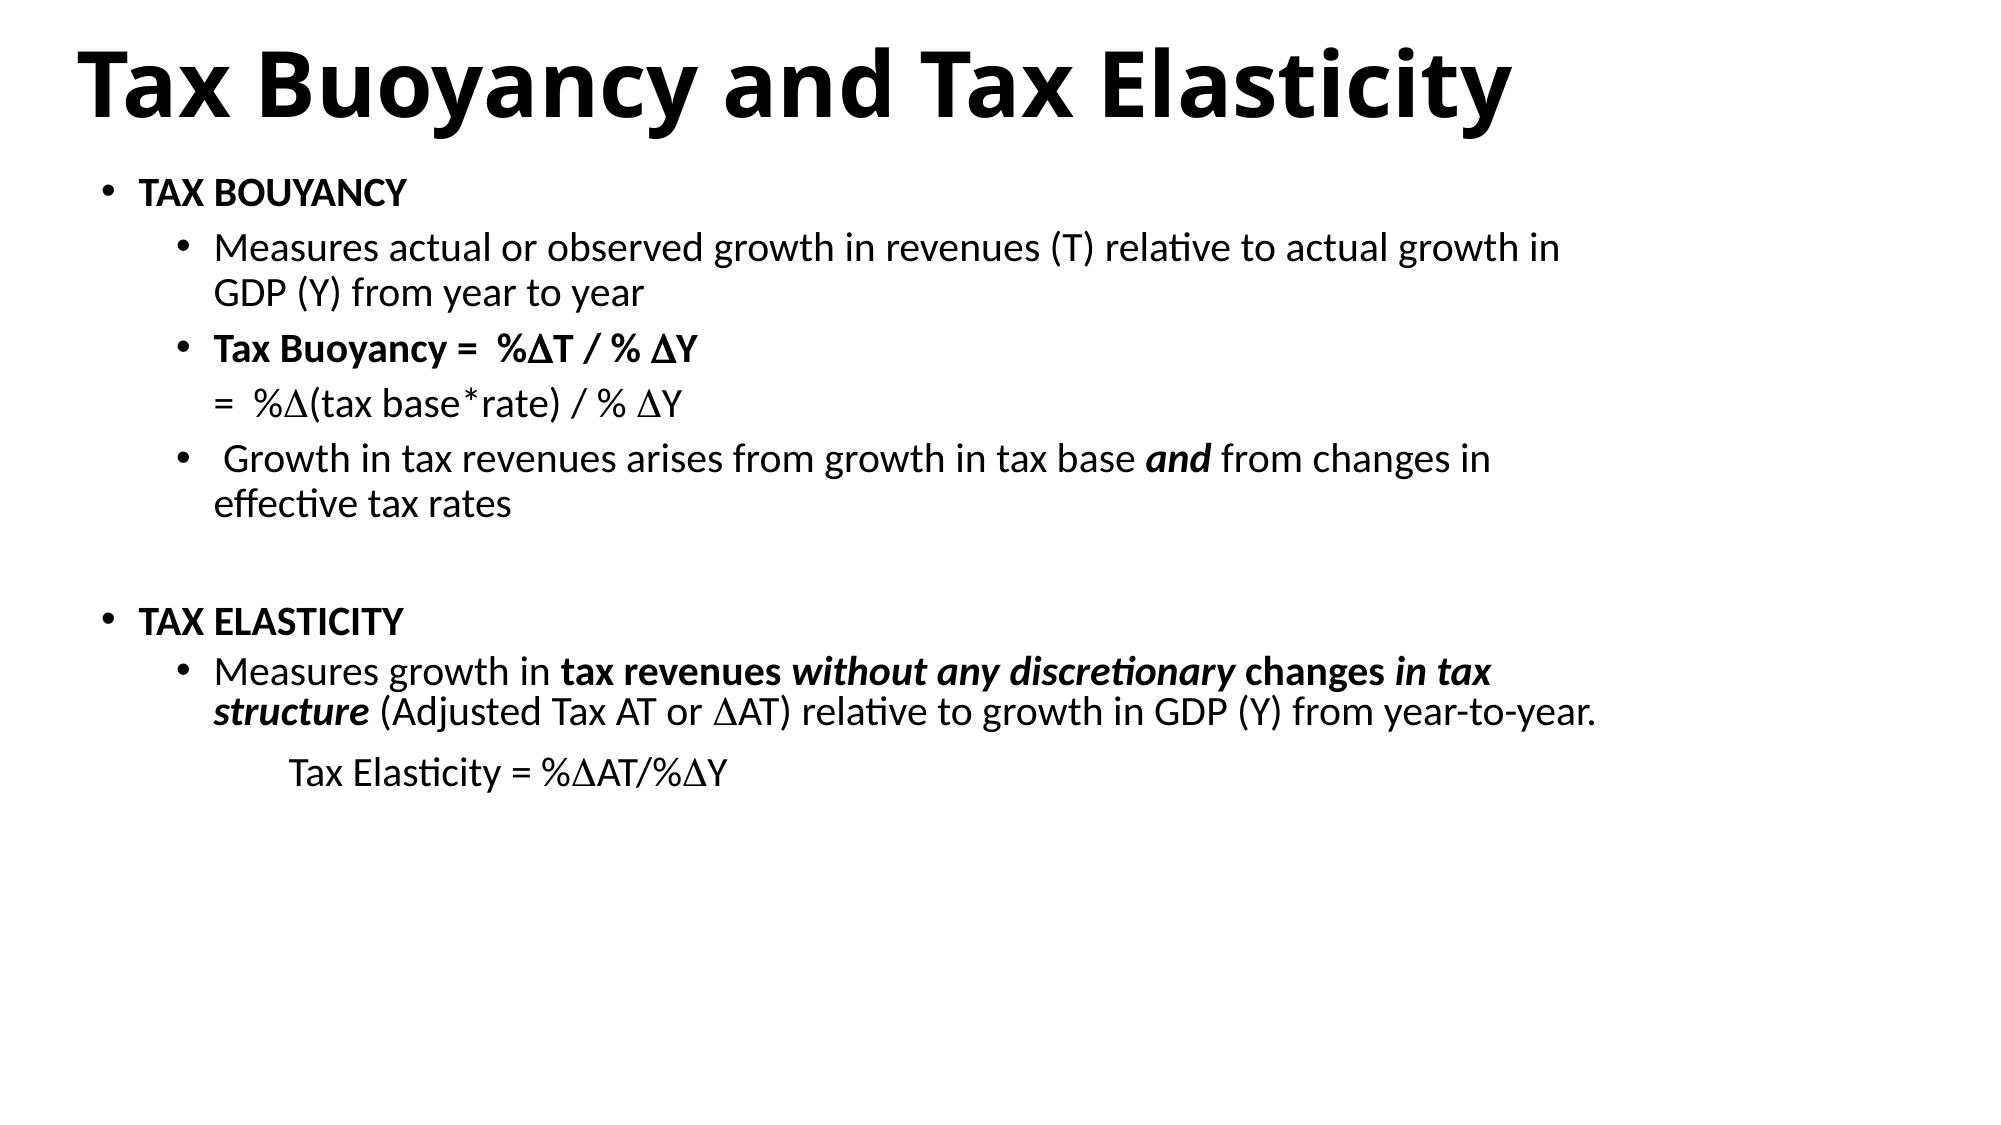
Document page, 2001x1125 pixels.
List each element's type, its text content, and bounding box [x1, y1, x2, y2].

list TAX BOUYANCY Measures actual or observed growth in revenues (T) relative to actual growth in GDP (Y) from year to year Tax Buoyancy = %T / % Y = %(tax base*rate) / % Y Growth in tax revenues arises from growth in tax base and from changes in effective tax rates TAX ELASTICITY Measures growth in tax revenues without any discretionary changes in tax structure (Adjusted Tax AT or AT) relative to growth in GDP (Y) from year-to-year. Tax Elasticity = %AT/%Y [86, 162, 1638, 1061]
title Tax Buoyancy and Tax Elasticity [61, 12, 1638, 163]
